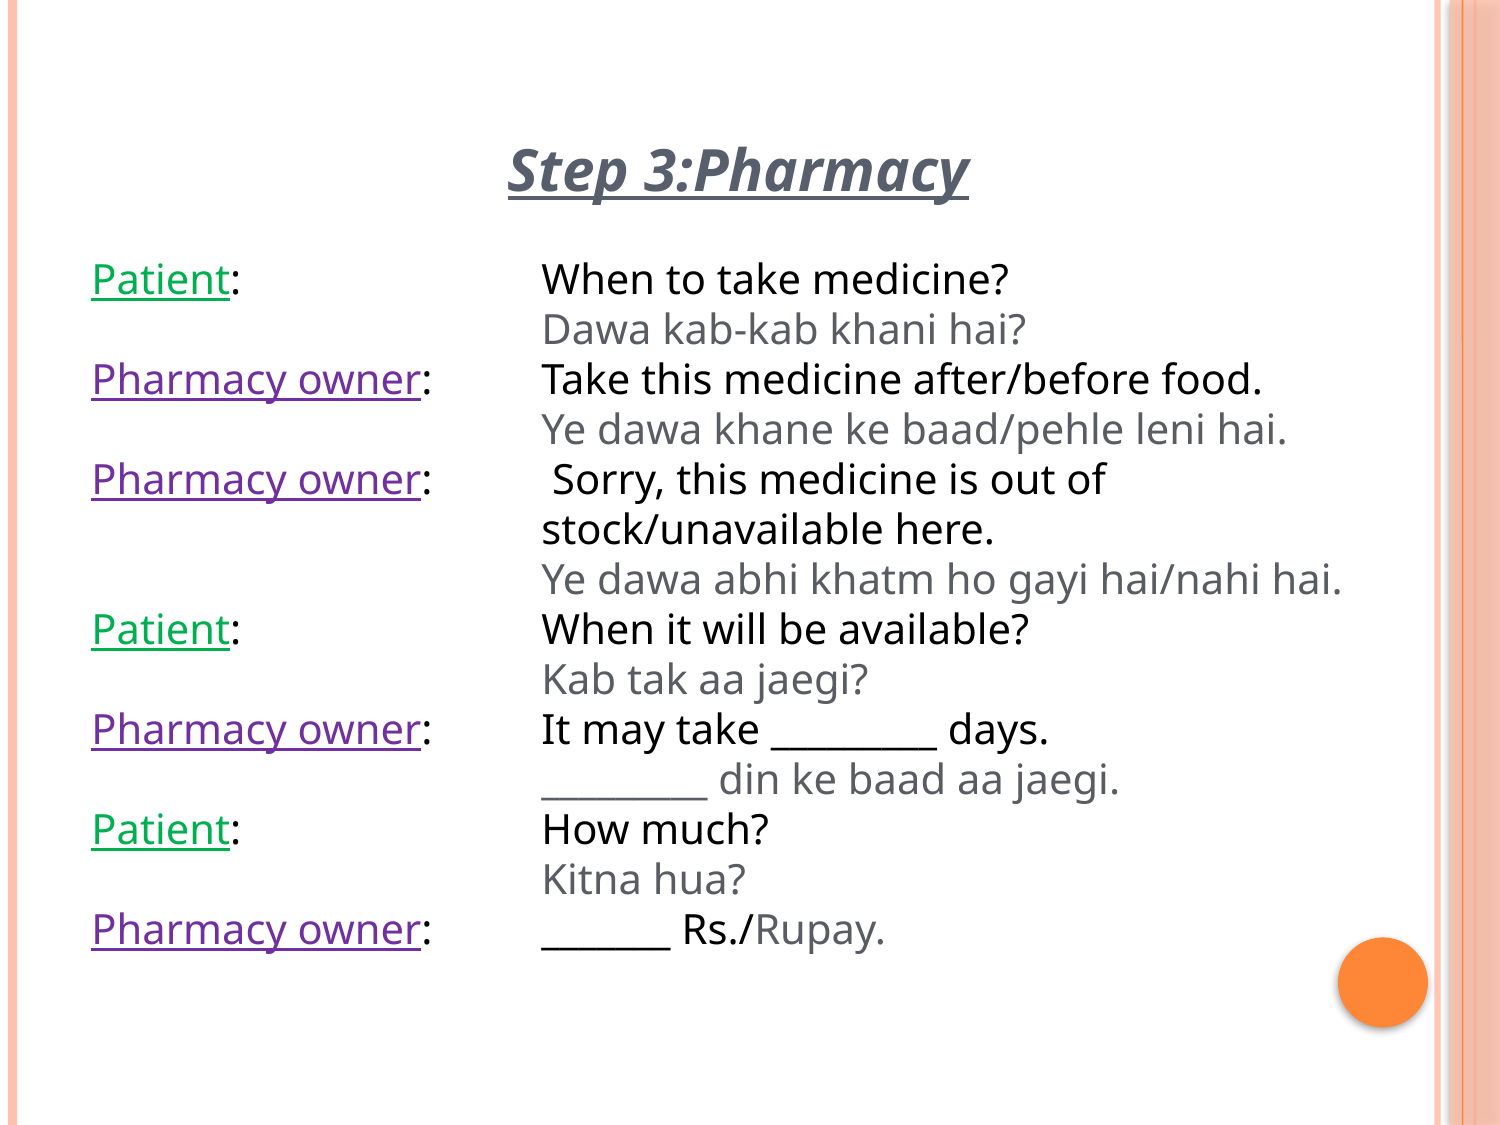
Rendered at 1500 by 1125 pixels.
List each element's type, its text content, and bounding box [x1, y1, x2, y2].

text_box Step 3:Pharmacy Patient: When to take medicine? Dawa kab-kab khani hai? Pharmacy owner: Take this medicine after/before food. Ye dawa khane ke baad/pehle leni hai. Pharmacy owner: Sorry, this medicine is out of stock/unavailable here. Ye dawa abhi khatm ho gayi hai/nahi hai. Patient: When it will be available? Kab tak aa jaegi? Pharmacy owner: It may take _________ days. _________ din ke baad aa jaegi. Patient: How much? Kitna hua? Pharmacy owner: _______ Rs./Rupay. [76, 125, 1400, 961]
